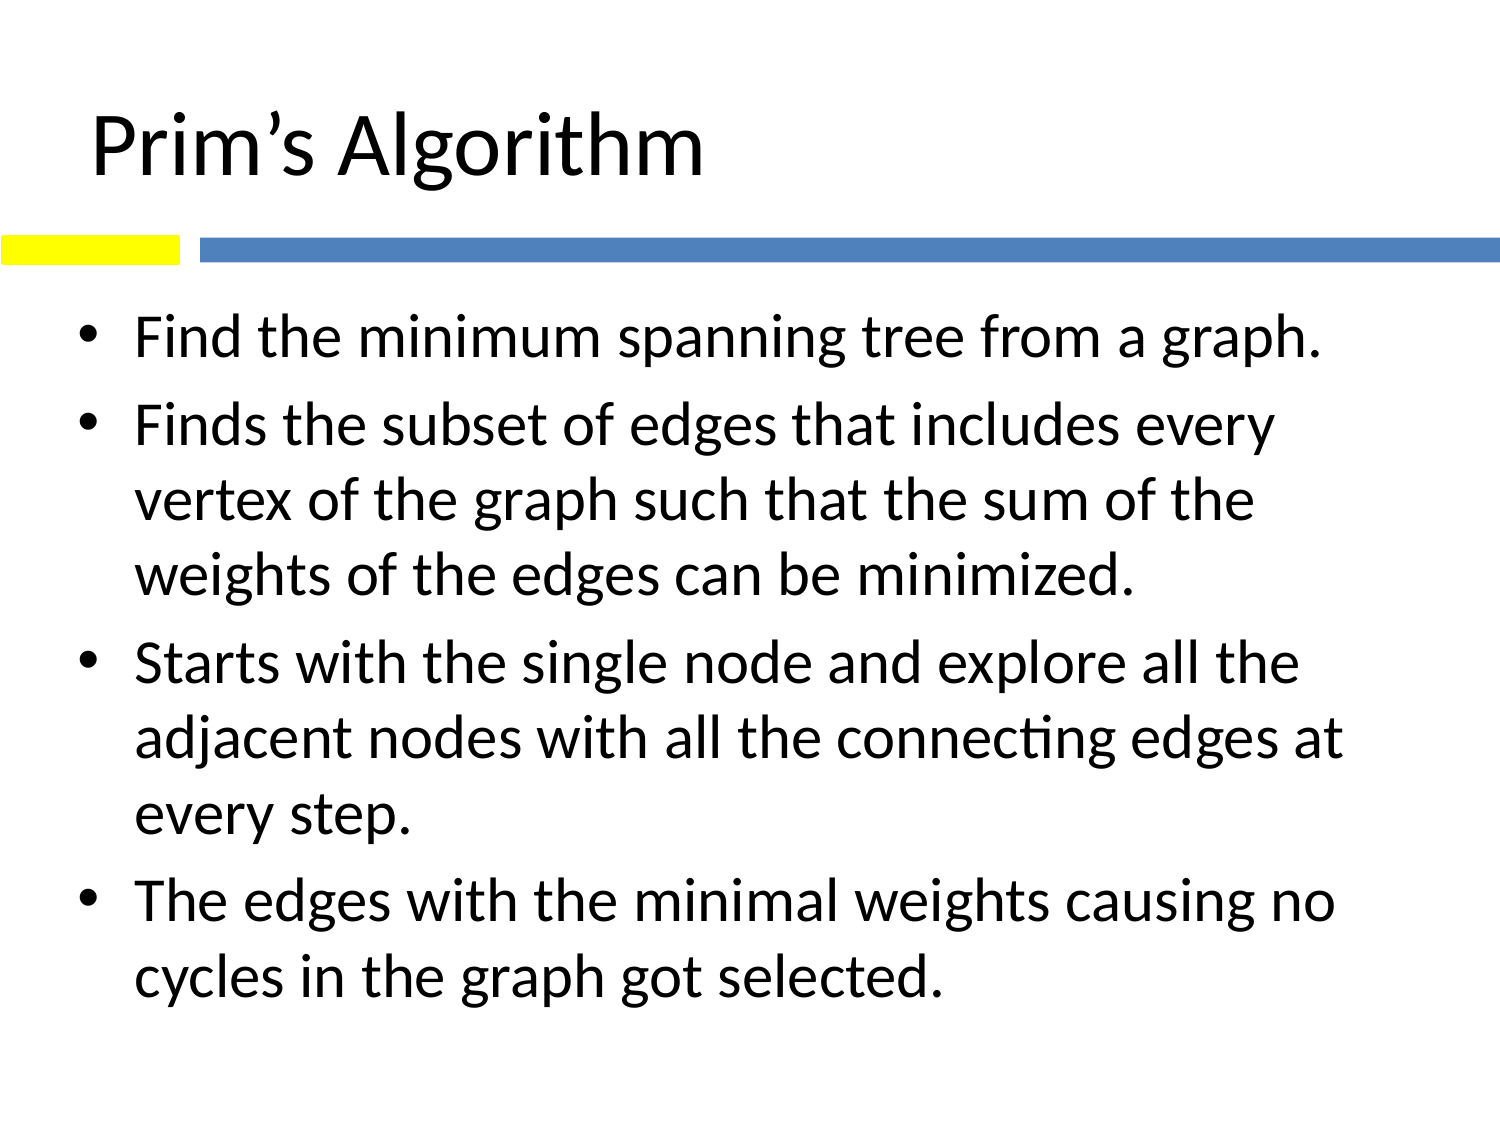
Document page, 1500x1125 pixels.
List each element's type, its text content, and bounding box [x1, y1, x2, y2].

text_box [198, 235, 1500, 265]
list Find the minimum spanning tree from a graph. Finds the subset of edges that includes every vertex of the graph such that the sum of the weights of the edges can be minimized. Starts with the single node and explore all the adjacent nodes with all the connecting edges at every step. The edges with the minimal weights causing no cycles in the graph got selected. [62, 287, 1413, 1030]
title Prim’s Algorithm [75, 45, 1425, 233]
text_box [1, 235, 180, 265]
